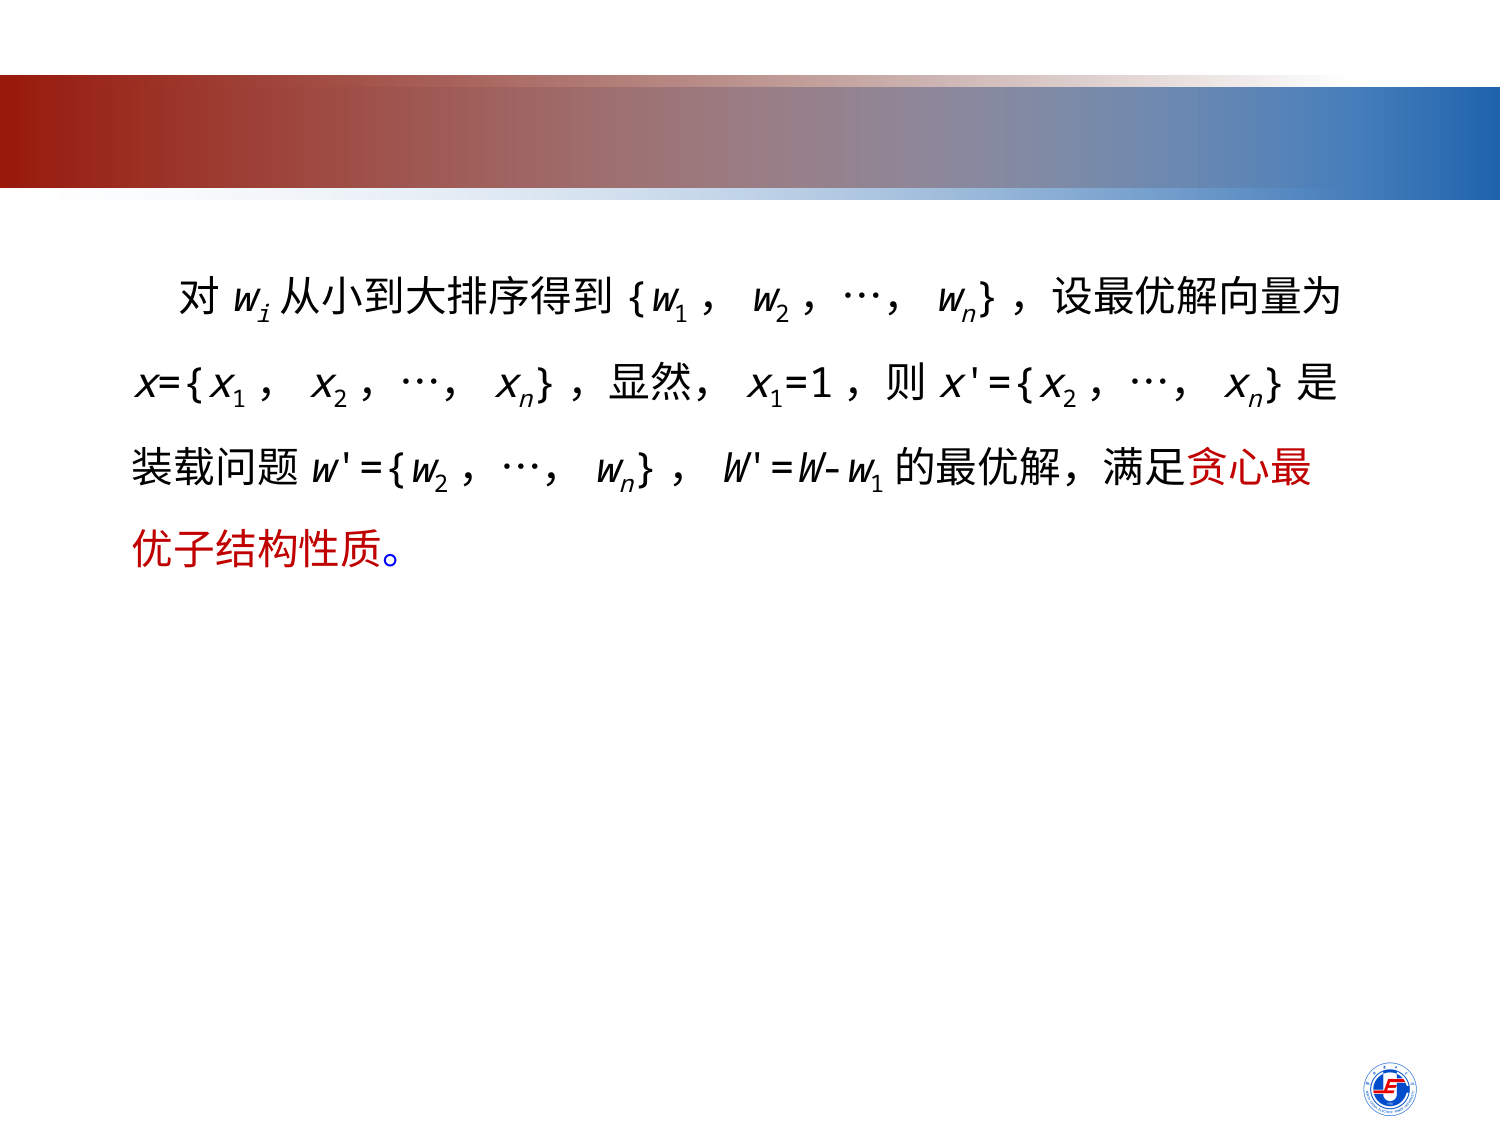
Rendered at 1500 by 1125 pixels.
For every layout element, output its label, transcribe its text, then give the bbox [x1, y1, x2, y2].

picture [1359, 1054, 1425, 1125]
text_box 对wi从小到大排序得到{w1，w2，…，wn}，设最优解向量为x={x1，x2，…，xn}，显然，x1=1，则x'={x2，…，xn}是装载问题w'={w2，…，wn}，W'=W-w1的最优解，满足贪心最优子结构性质。 [117, 234, 1360, 580]
